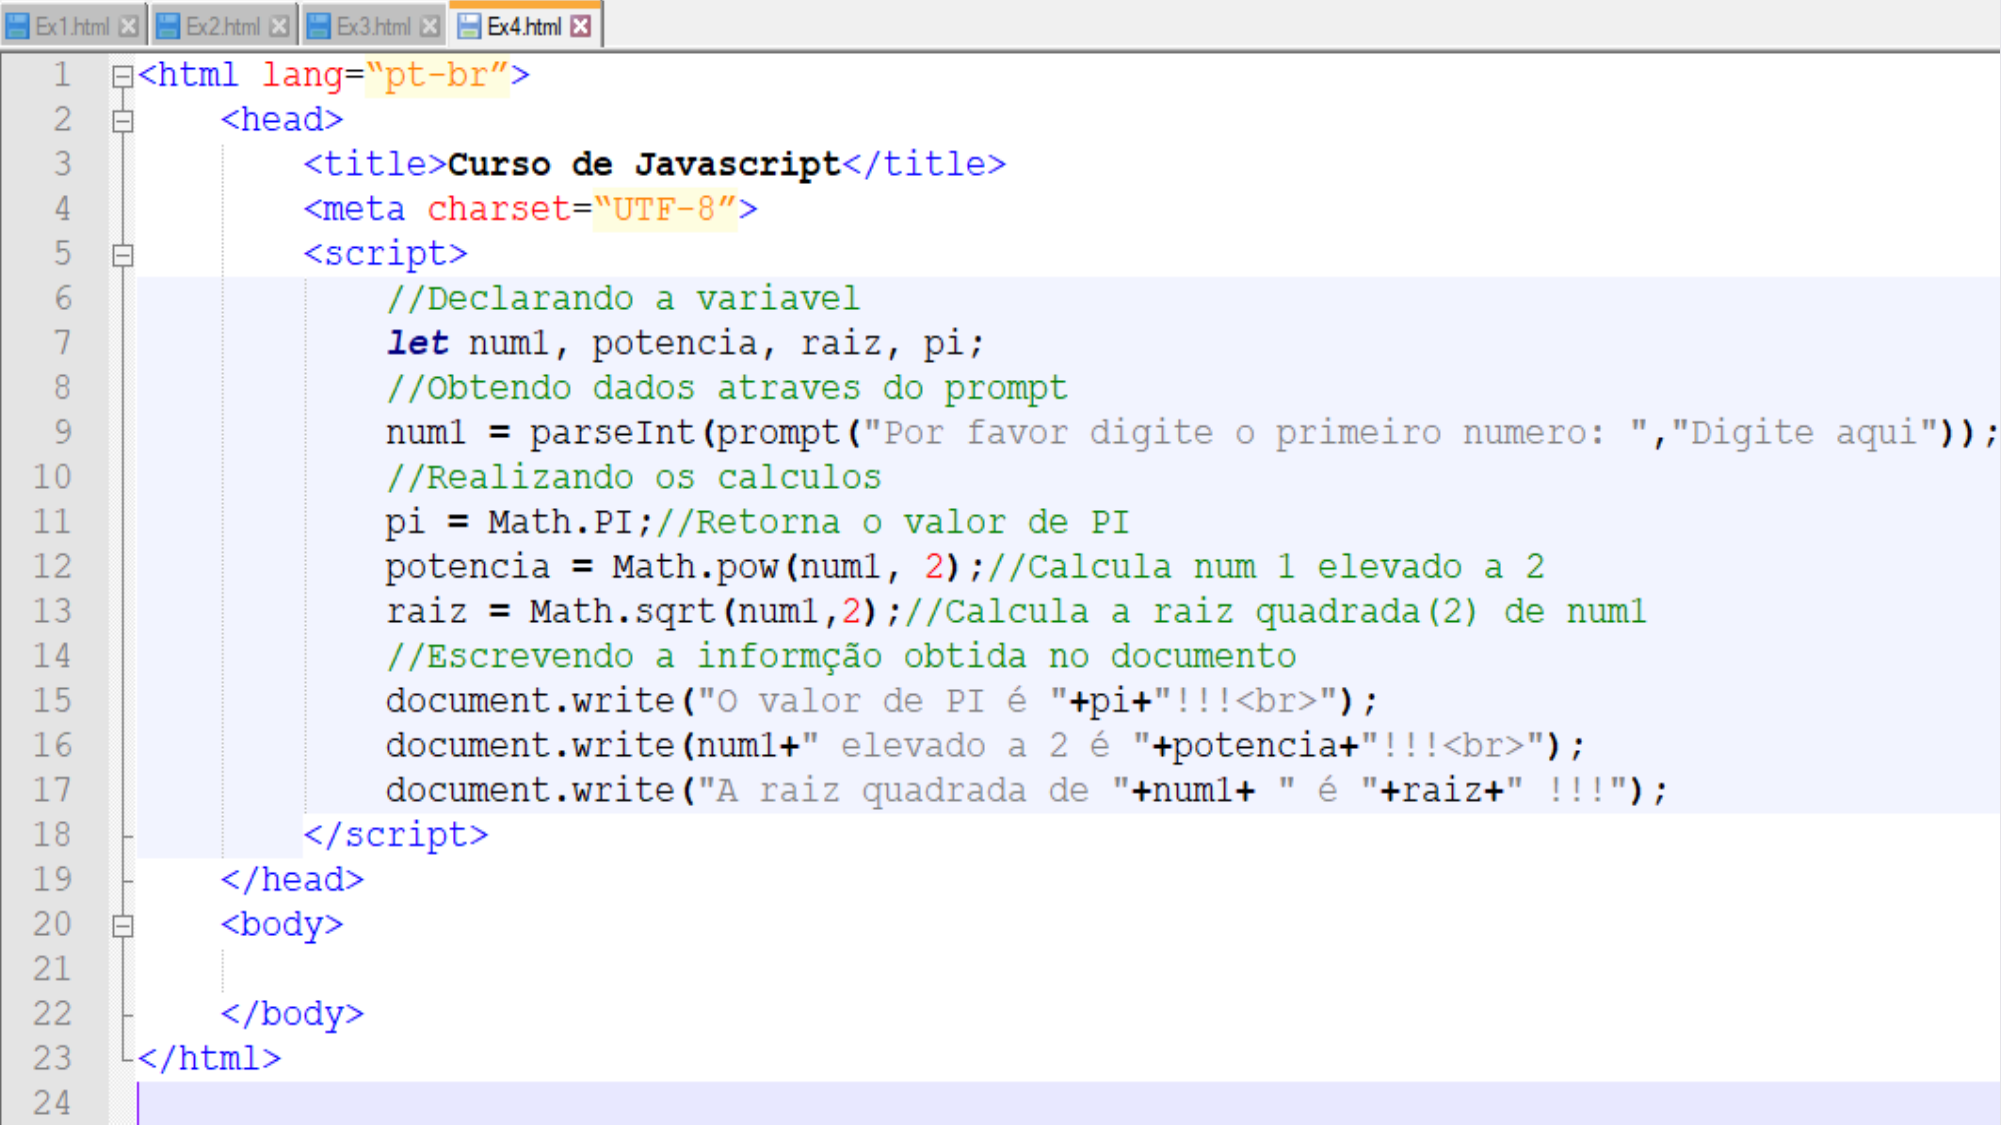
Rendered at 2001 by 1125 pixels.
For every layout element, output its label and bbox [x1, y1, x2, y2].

list [0, 0, 2000, 1125]
